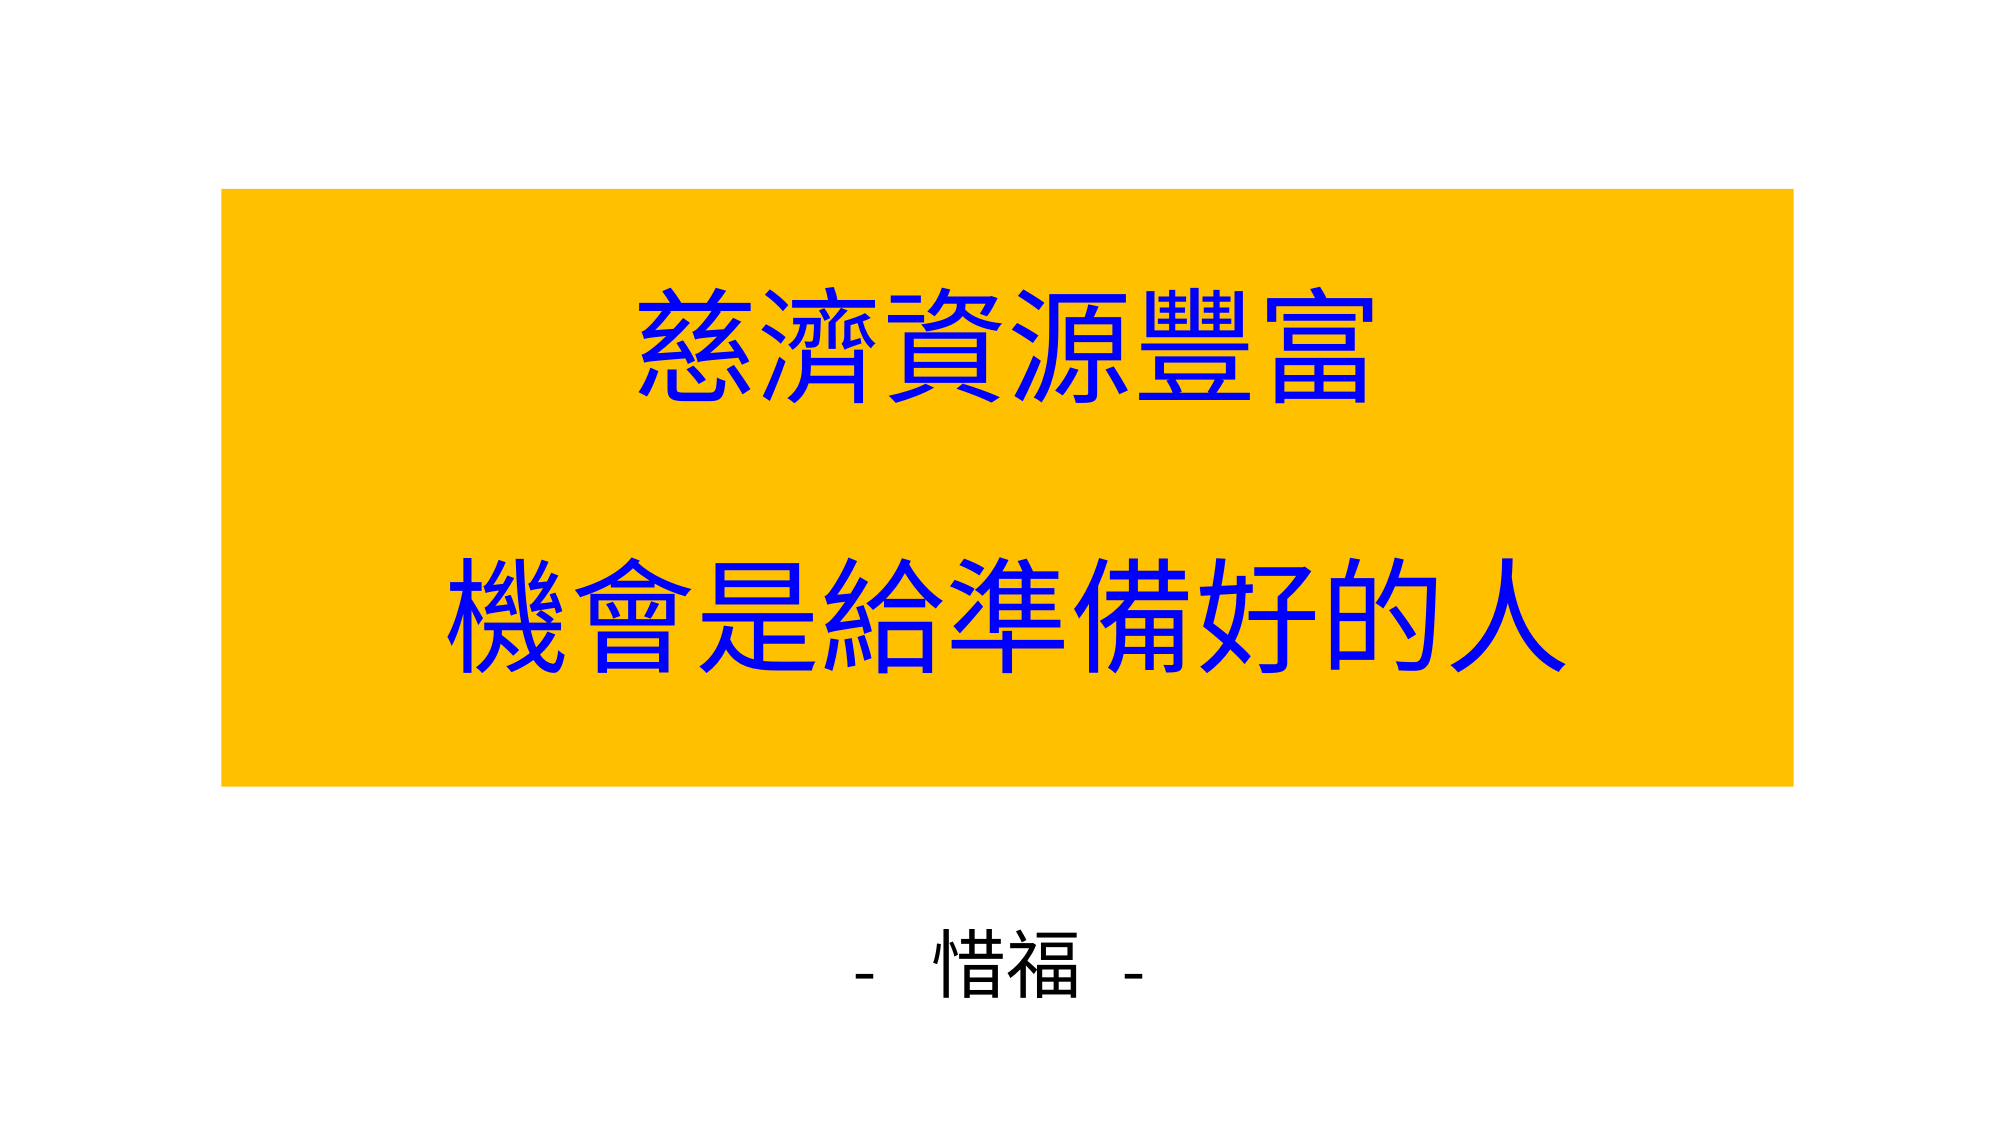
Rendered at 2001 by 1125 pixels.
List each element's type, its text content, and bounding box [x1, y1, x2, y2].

title 慈濟資源豐富 機會是給準備好的人 [221, 188, 1794, 787]
subtitle - 惜福 - [221, 839, 1778, 1044]
